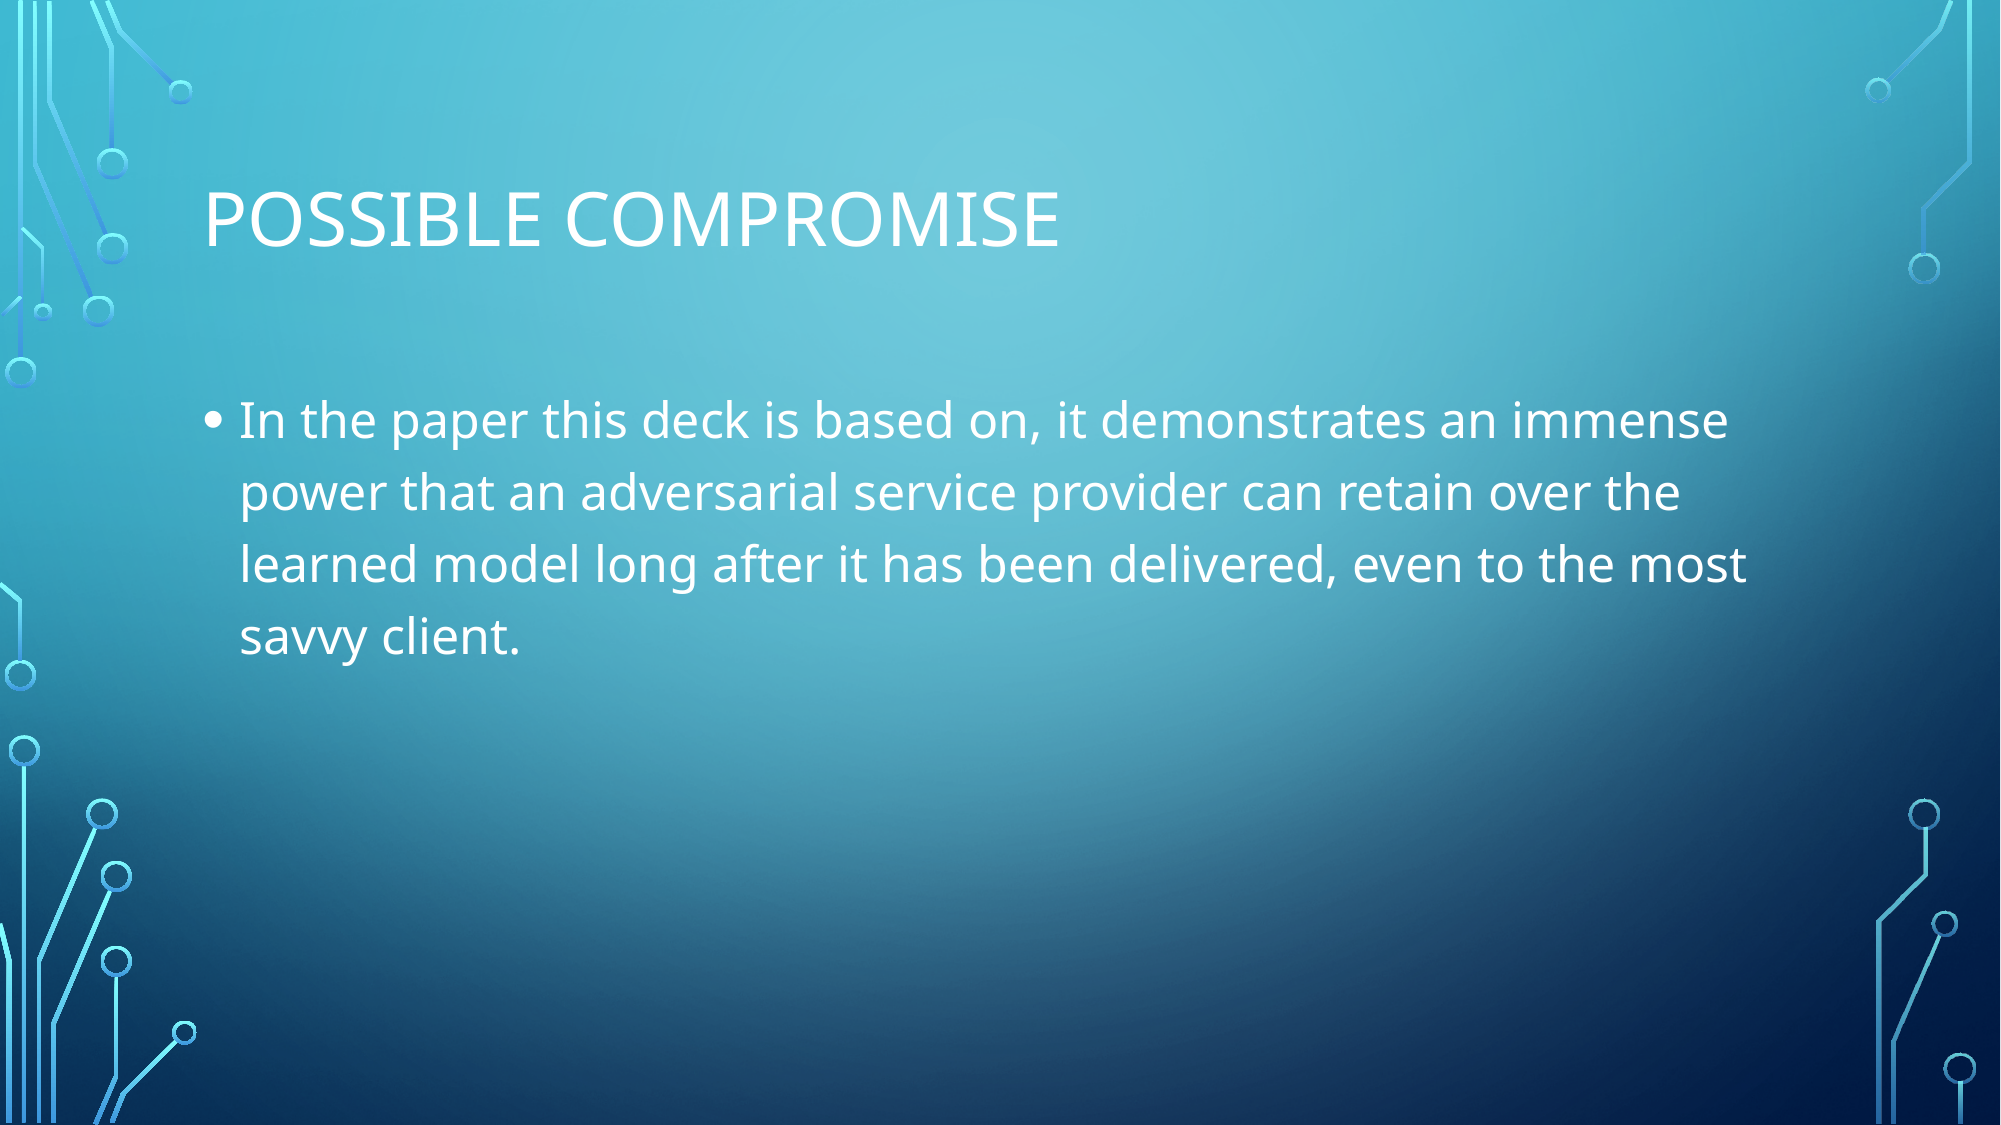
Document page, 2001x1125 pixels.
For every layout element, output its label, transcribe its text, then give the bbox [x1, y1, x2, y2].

list In the paper this deck is based on, it demonstrates an immense power that an adversarial service provider can retain over the learned model long after it has been delivered, even to the most savvy client. [187, 369, 1813, 950]
title Possible Compromise [187, 101, 1813, 344]
